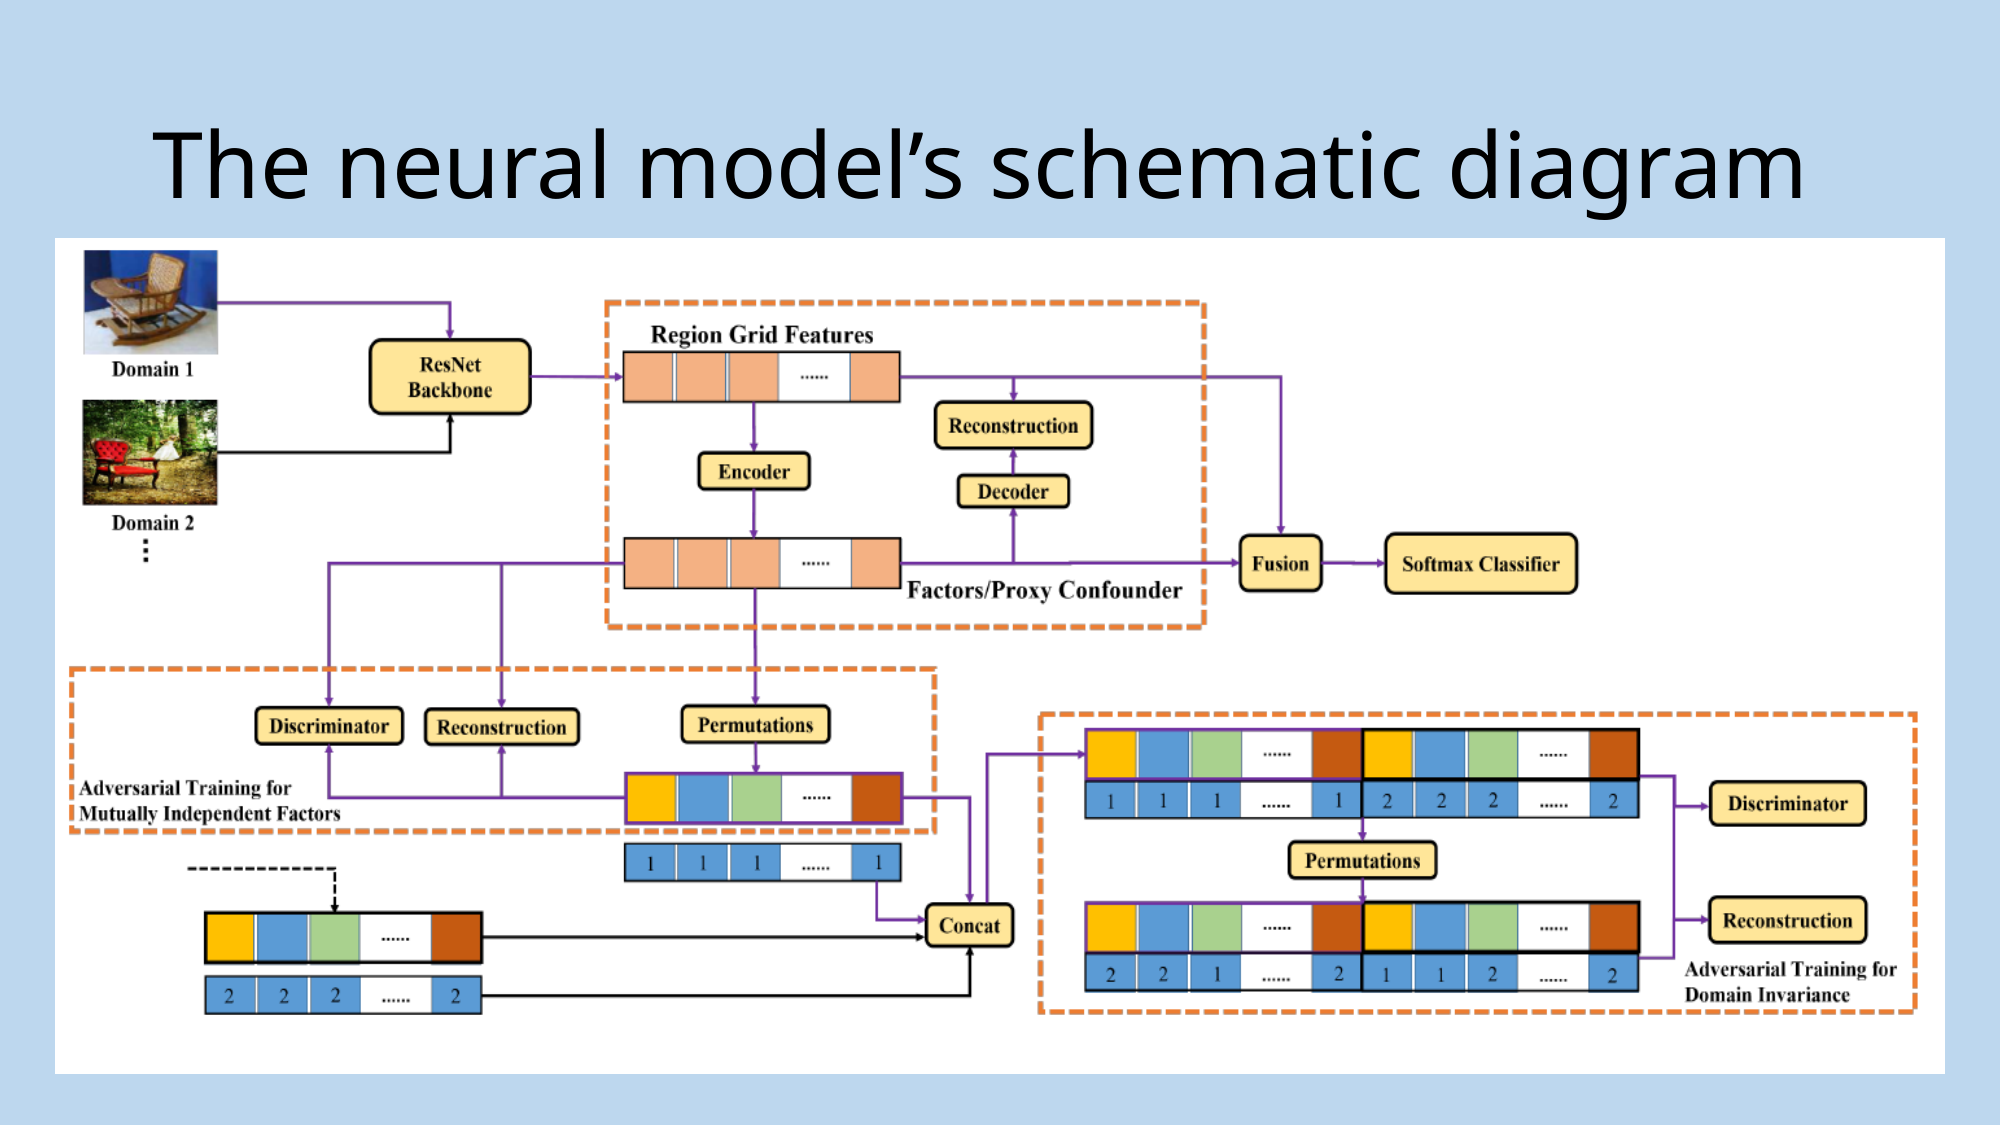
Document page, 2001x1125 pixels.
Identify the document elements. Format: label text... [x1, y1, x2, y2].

title The neural model’s schematic diagram [137, 59, 1863, 238]
picture [55, 238, 1945, 1075]
